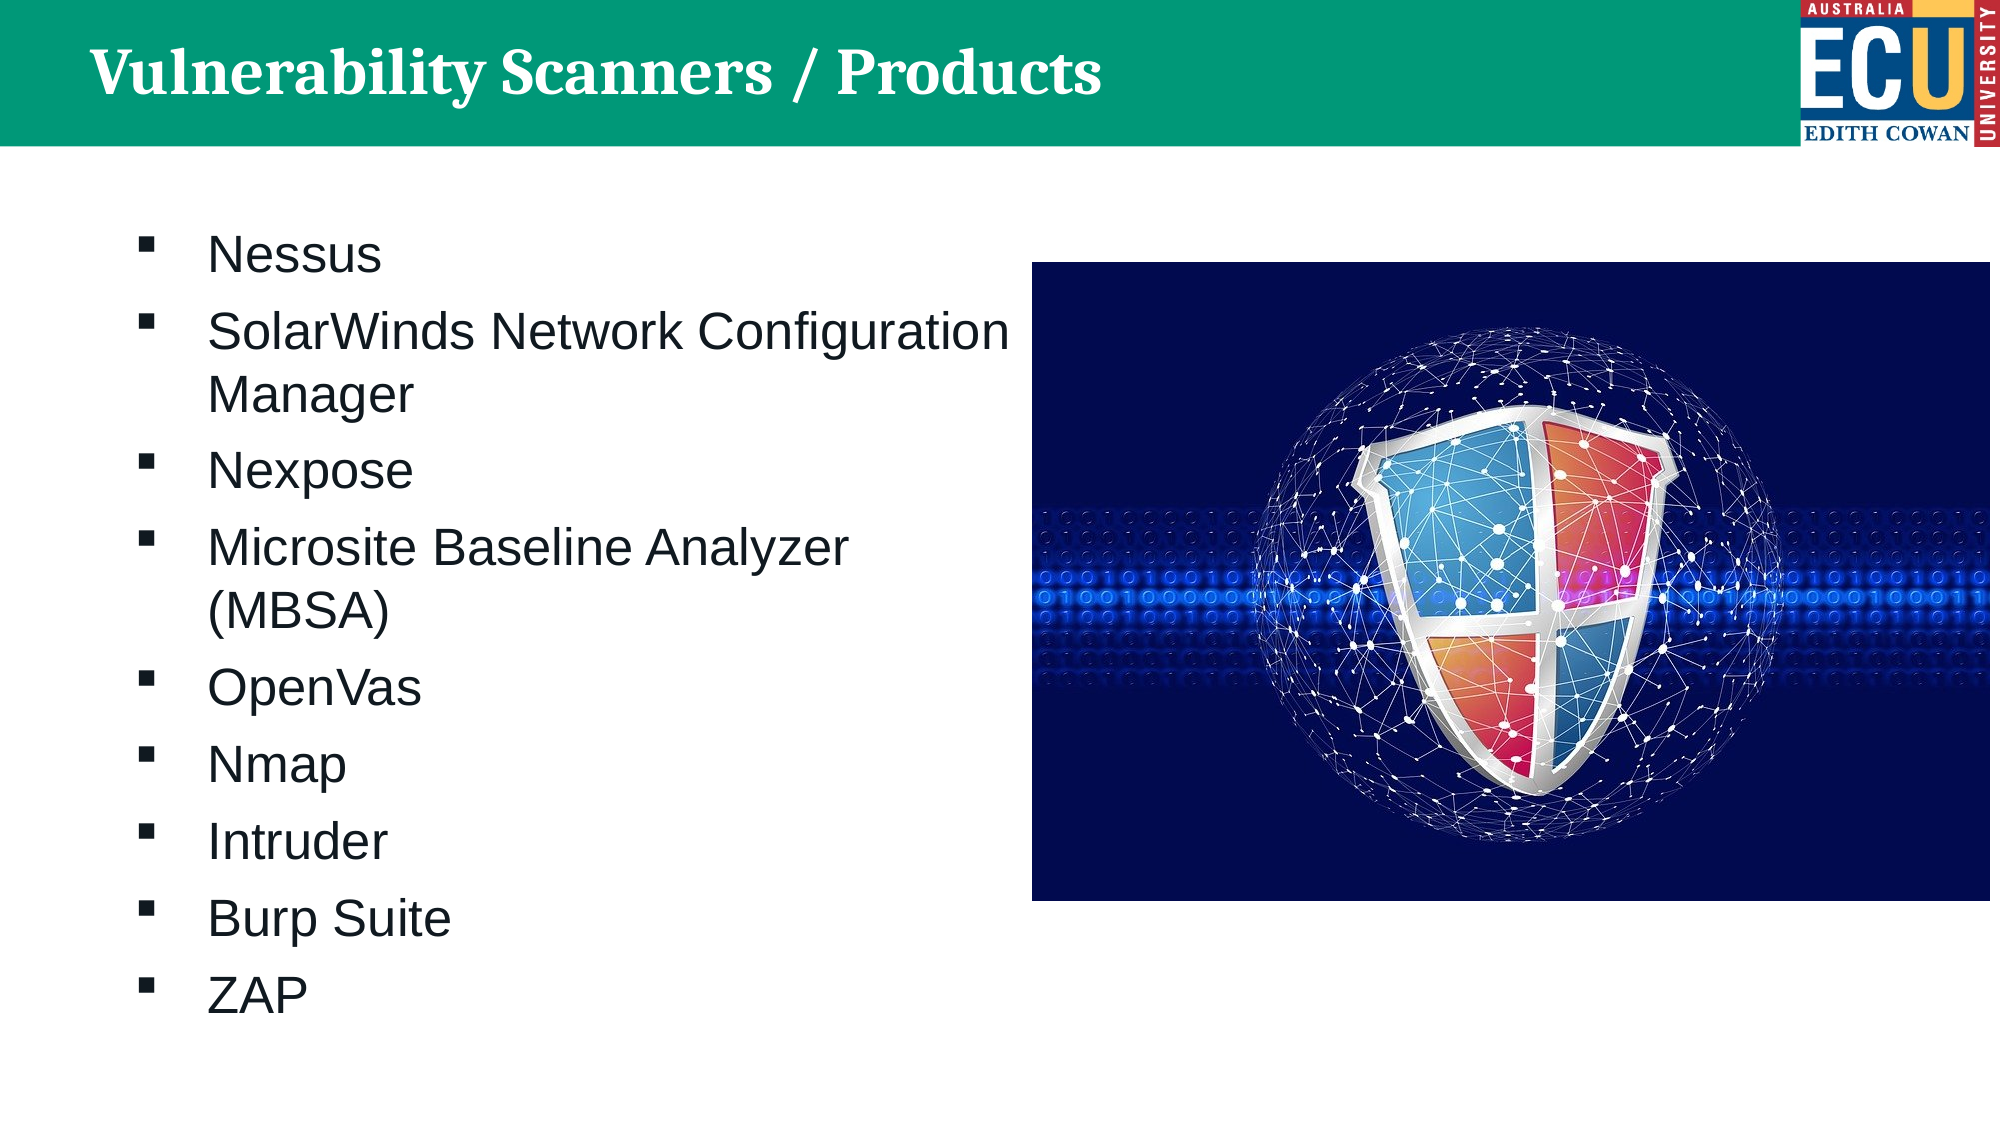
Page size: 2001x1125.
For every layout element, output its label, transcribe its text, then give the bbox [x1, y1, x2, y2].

title Vulnerability Scanners / Products [75, 0, 1801, 147]
picture [1032, 262, 1990, 902]
list Nessus SolarWinds Network Configuration Manager Nexpose Microsite Baseline Analyzer (MBSA) OpenVas Nmap Intruder Burp Suite ZAP [119, 212, 1033, 1032]
picture [1801, 0, 2000, 147]
